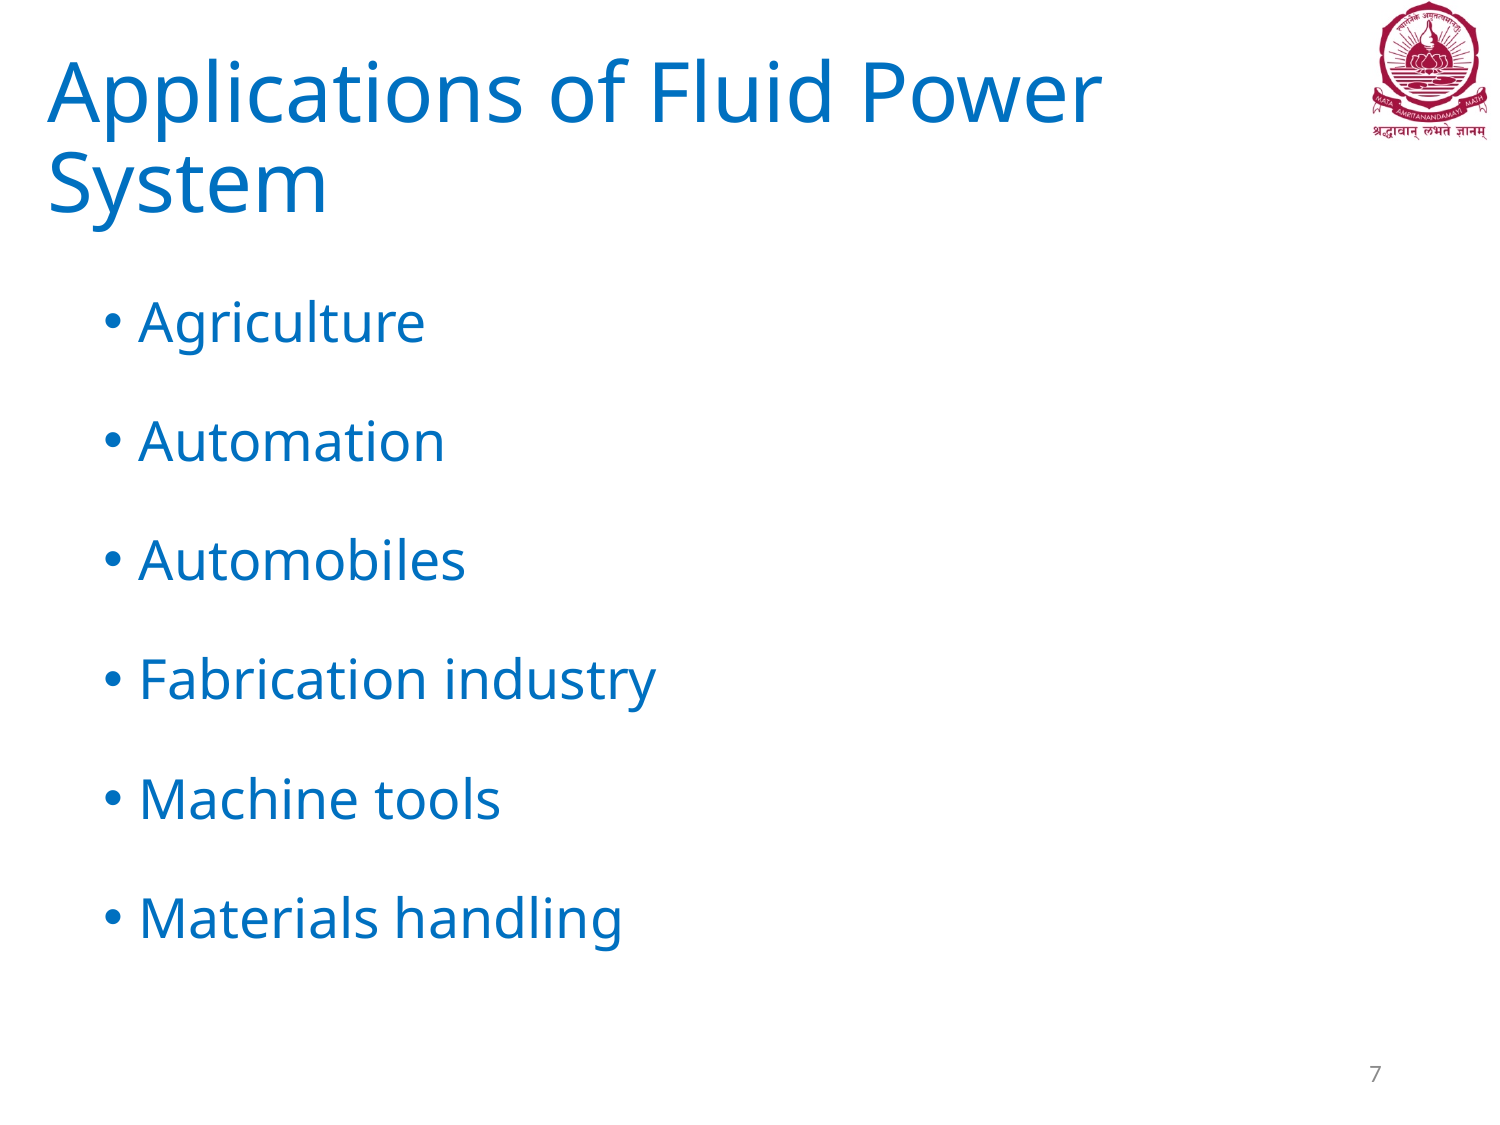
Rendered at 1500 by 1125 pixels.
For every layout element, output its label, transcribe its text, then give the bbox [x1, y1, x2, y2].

slide_number 7 [1059, 1042, 1397, 1103]
title Applications of Fluid Power System [32, 85, 1383, 196]
picture [1359, 0, 1500, 141]
list Agriculture Automation Automobiles Fabrication industry Machine tools Materials handling [88, 246, 1383, 961]
